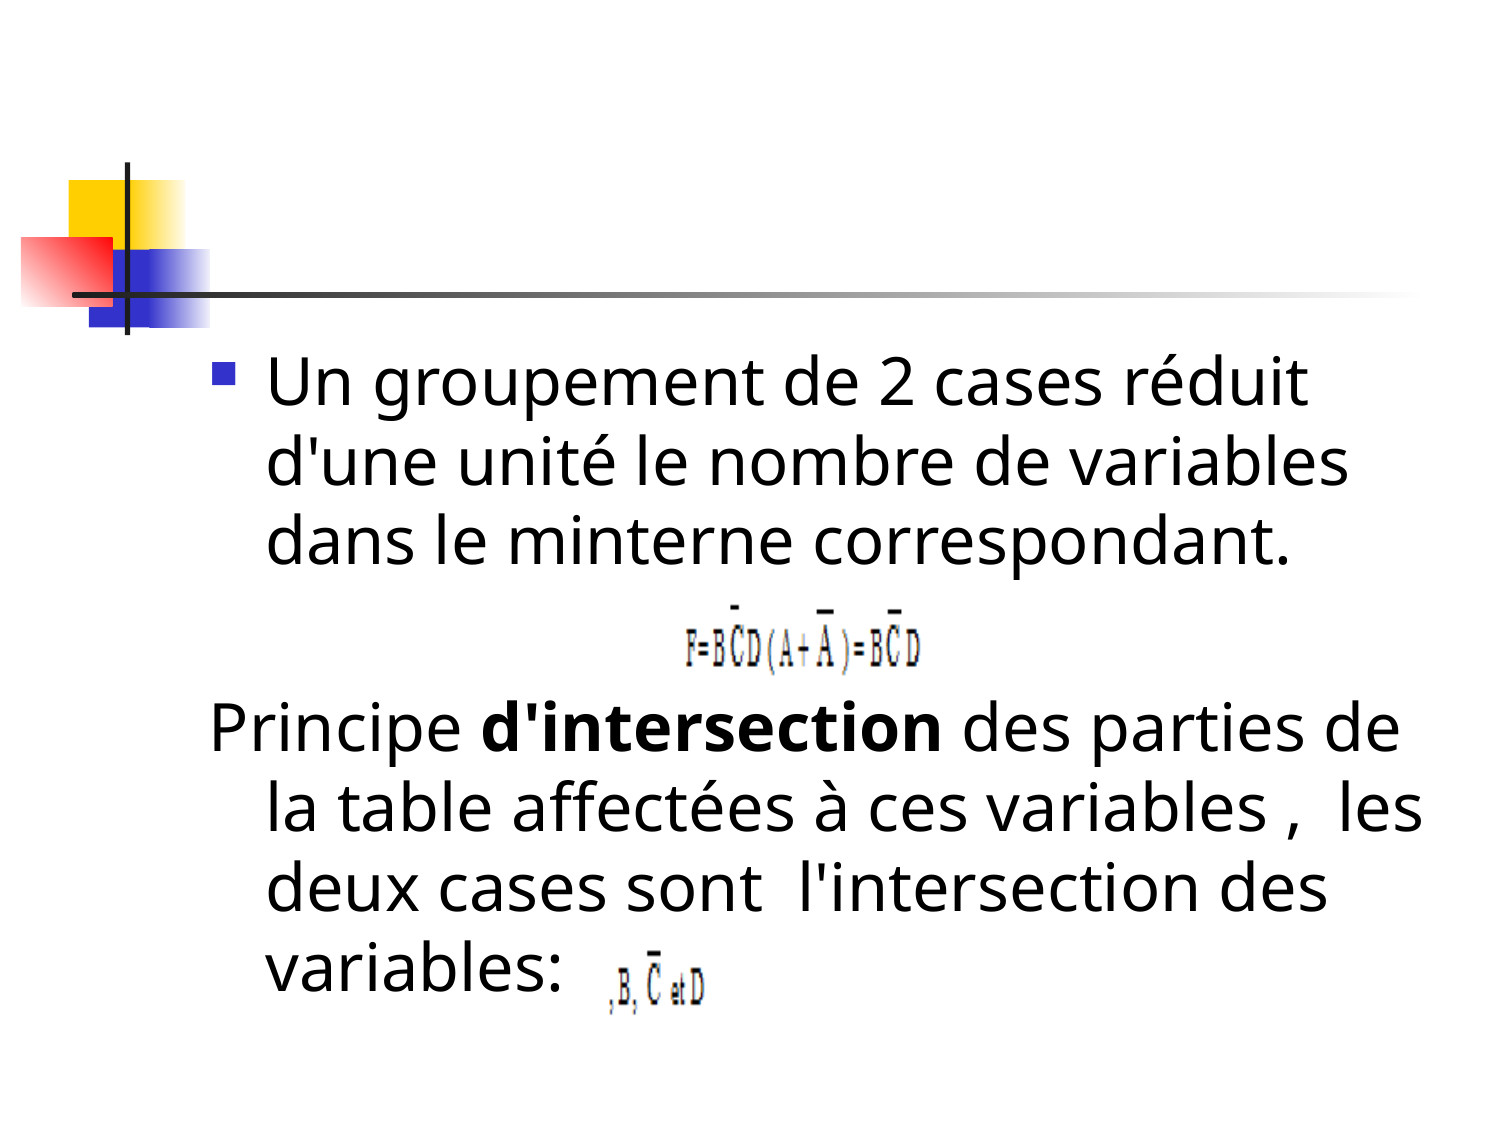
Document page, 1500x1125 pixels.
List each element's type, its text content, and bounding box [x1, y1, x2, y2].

list Un groupement de 2 cases réduit d'une unité le nombre de variables dans le minterne correspondant. Principe d'intersection des parties de la table affectées à ces variables , les deux cases sont l'intersection des variables: [193, 330, 1470, 1007]
picture [609, 937, 1337, 1020]
picture [421, 597, 1137, 680]
